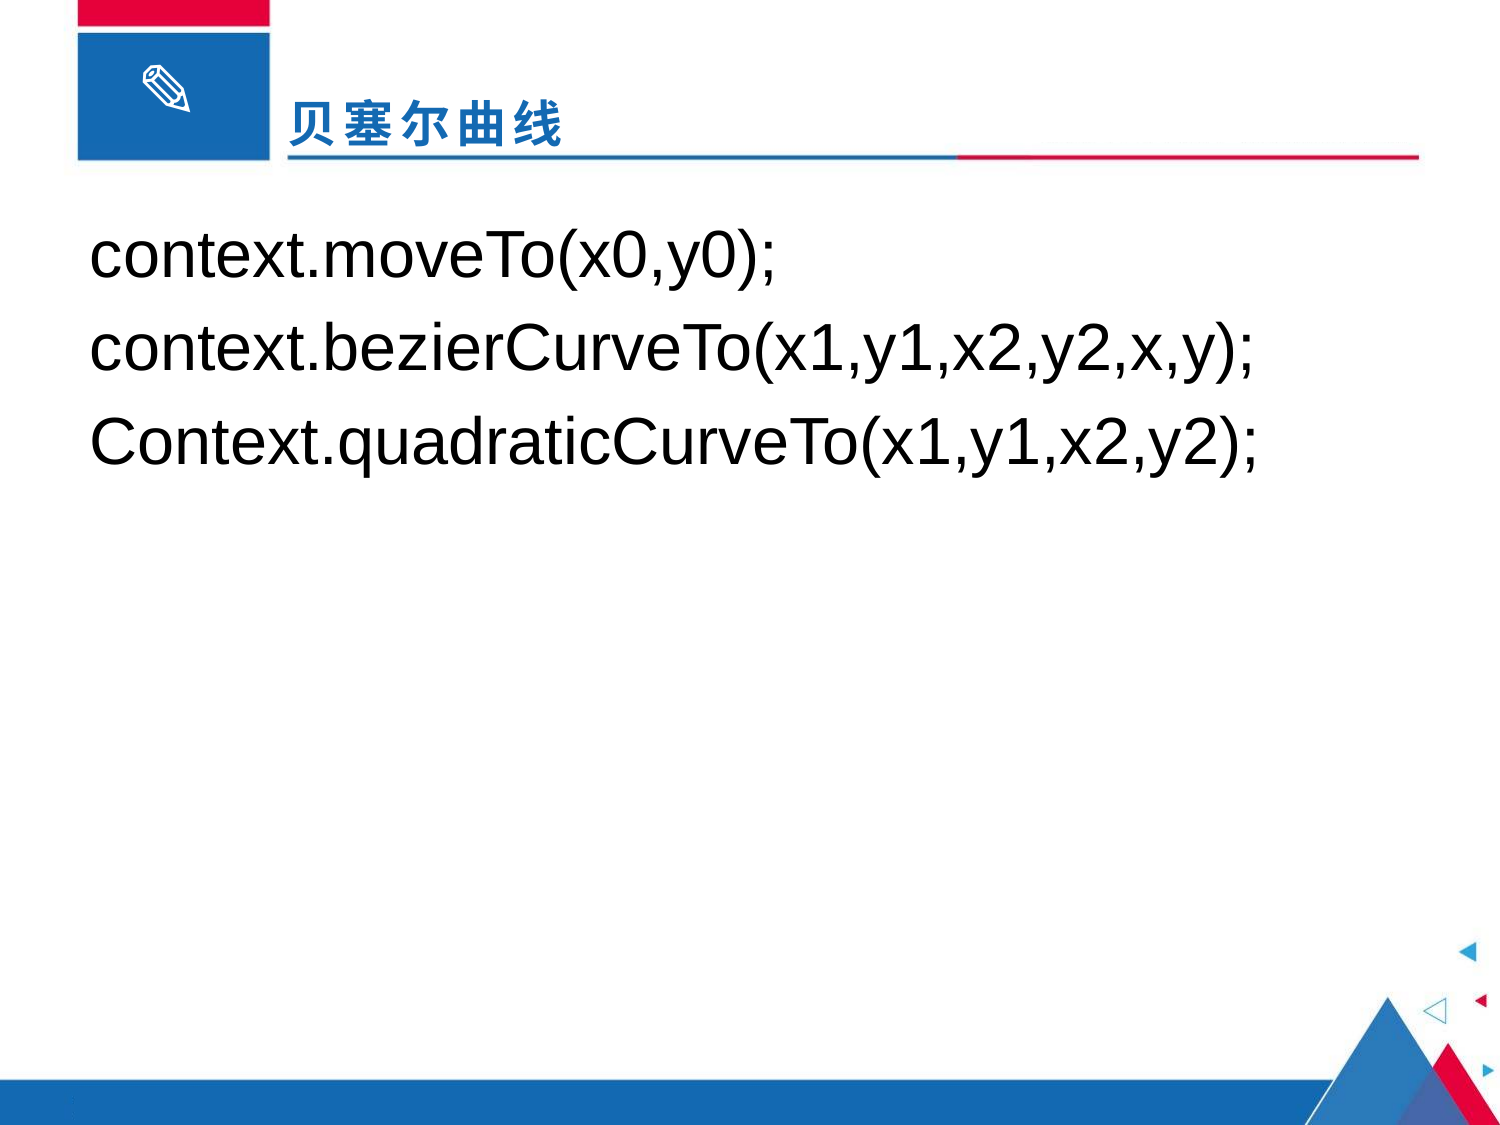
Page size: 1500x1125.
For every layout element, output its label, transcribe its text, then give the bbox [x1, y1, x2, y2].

list context.moveTo(x0,y0); context.bezierCurveTo(x1,y1,x2,y2,x,y); Context.quadraticCurveTo(x1,y1,x2,y2); [75, 203, 1425, 946]
picture [0, 0, 1500, 1125]
text_box 贝塞尔曲线 [273, 84, 1500, 204]
